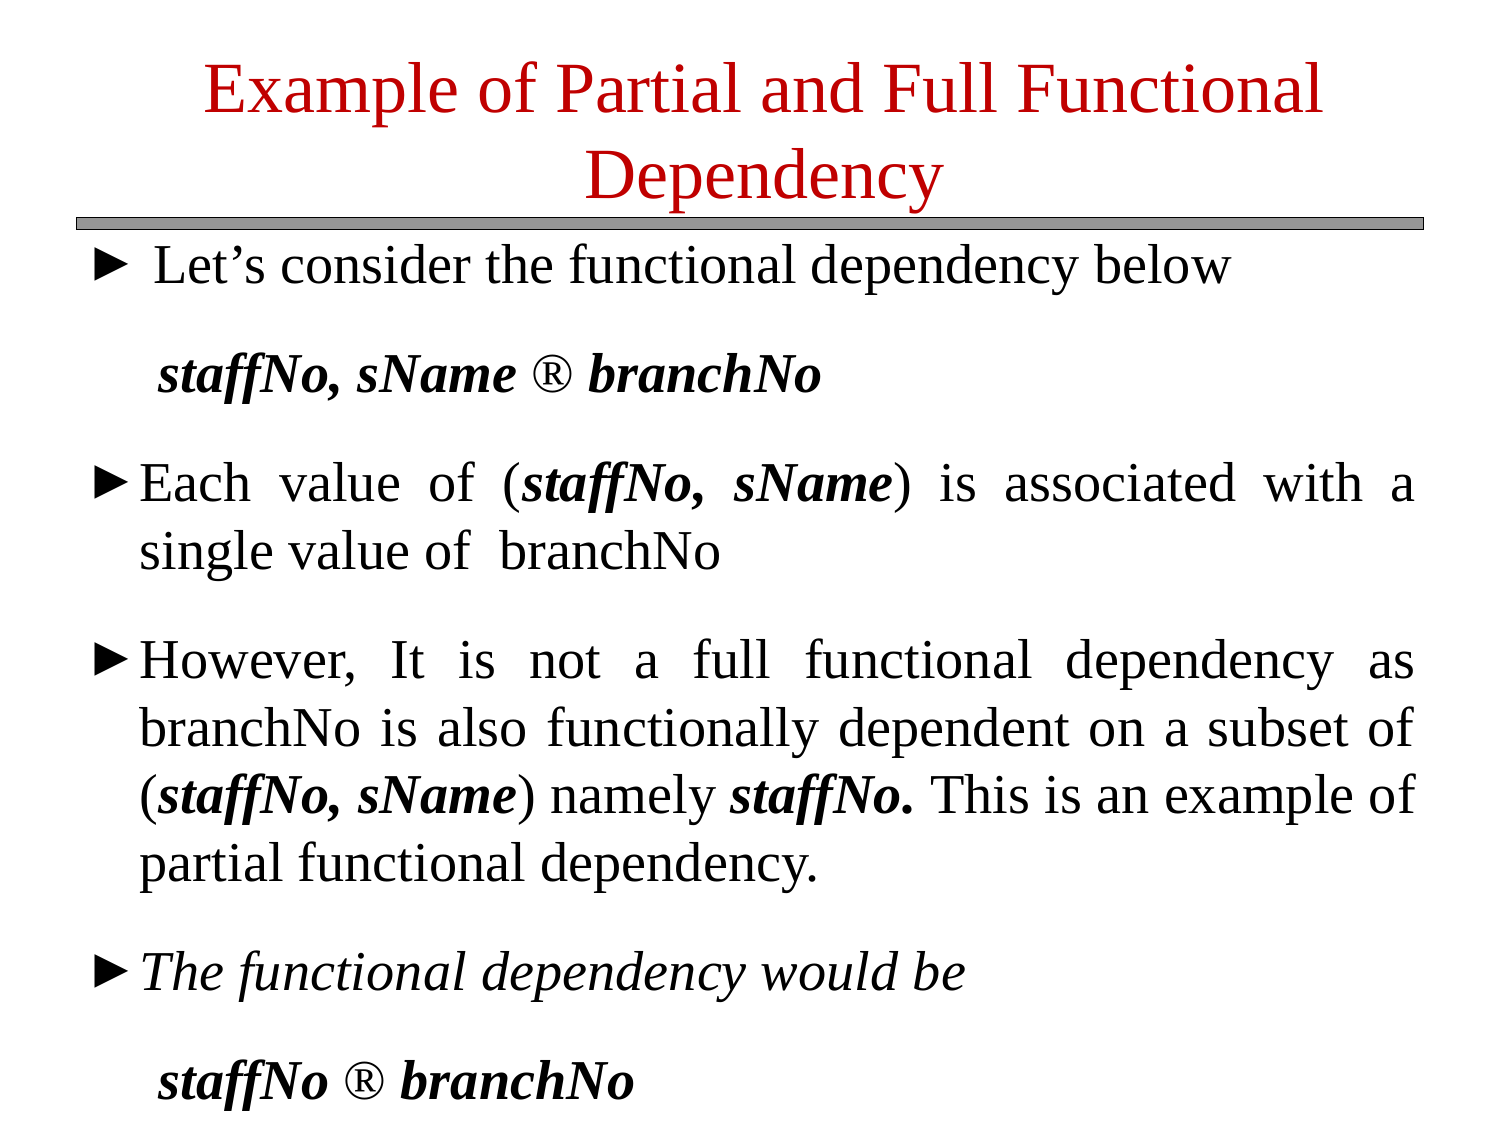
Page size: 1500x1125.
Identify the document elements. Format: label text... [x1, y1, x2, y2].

title Example of Partial and Full Functional Dependency [49, 32, 1479, 221]
text_box Let’s consider the functional dependency below staffNo, sName ® branchNo Each value of (staffNo, sName) is associated with a single value of branchNo However, It is not a full functional dependency as branchNo is also functionally dependent on a subset of (staffNo, sName) namely staffNo. This is an example of partial functional dependency. The functional dependency would be staffNo ® branchNo [76, 219, 1424, 1125]
